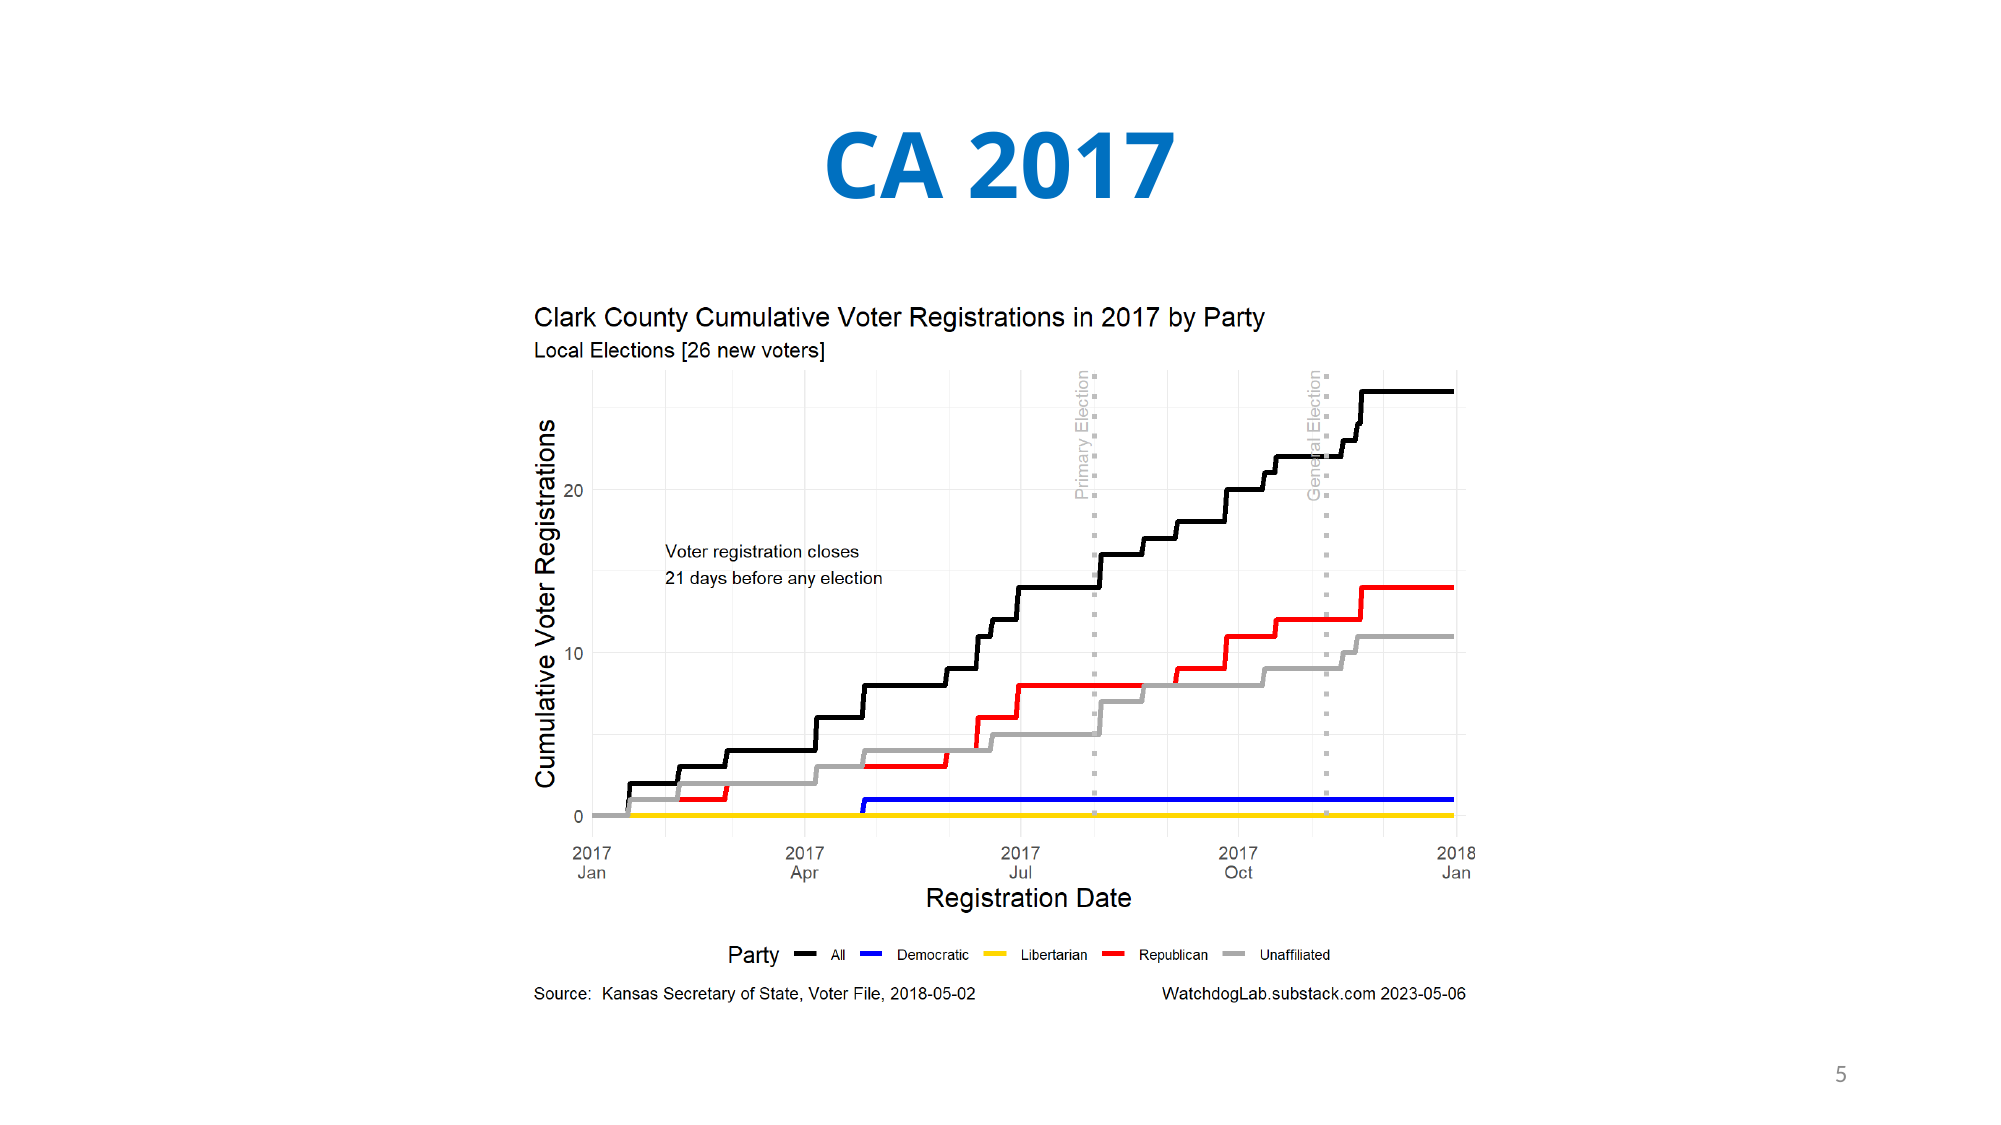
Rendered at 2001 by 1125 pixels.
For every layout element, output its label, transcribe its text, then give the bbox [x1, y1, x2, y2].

slide_number ‹#› [1412, 1042, 1863, 1103]
picture [524, 297, 1475, 1011]
title CA 2017 [137, 59, 1863, 278]
